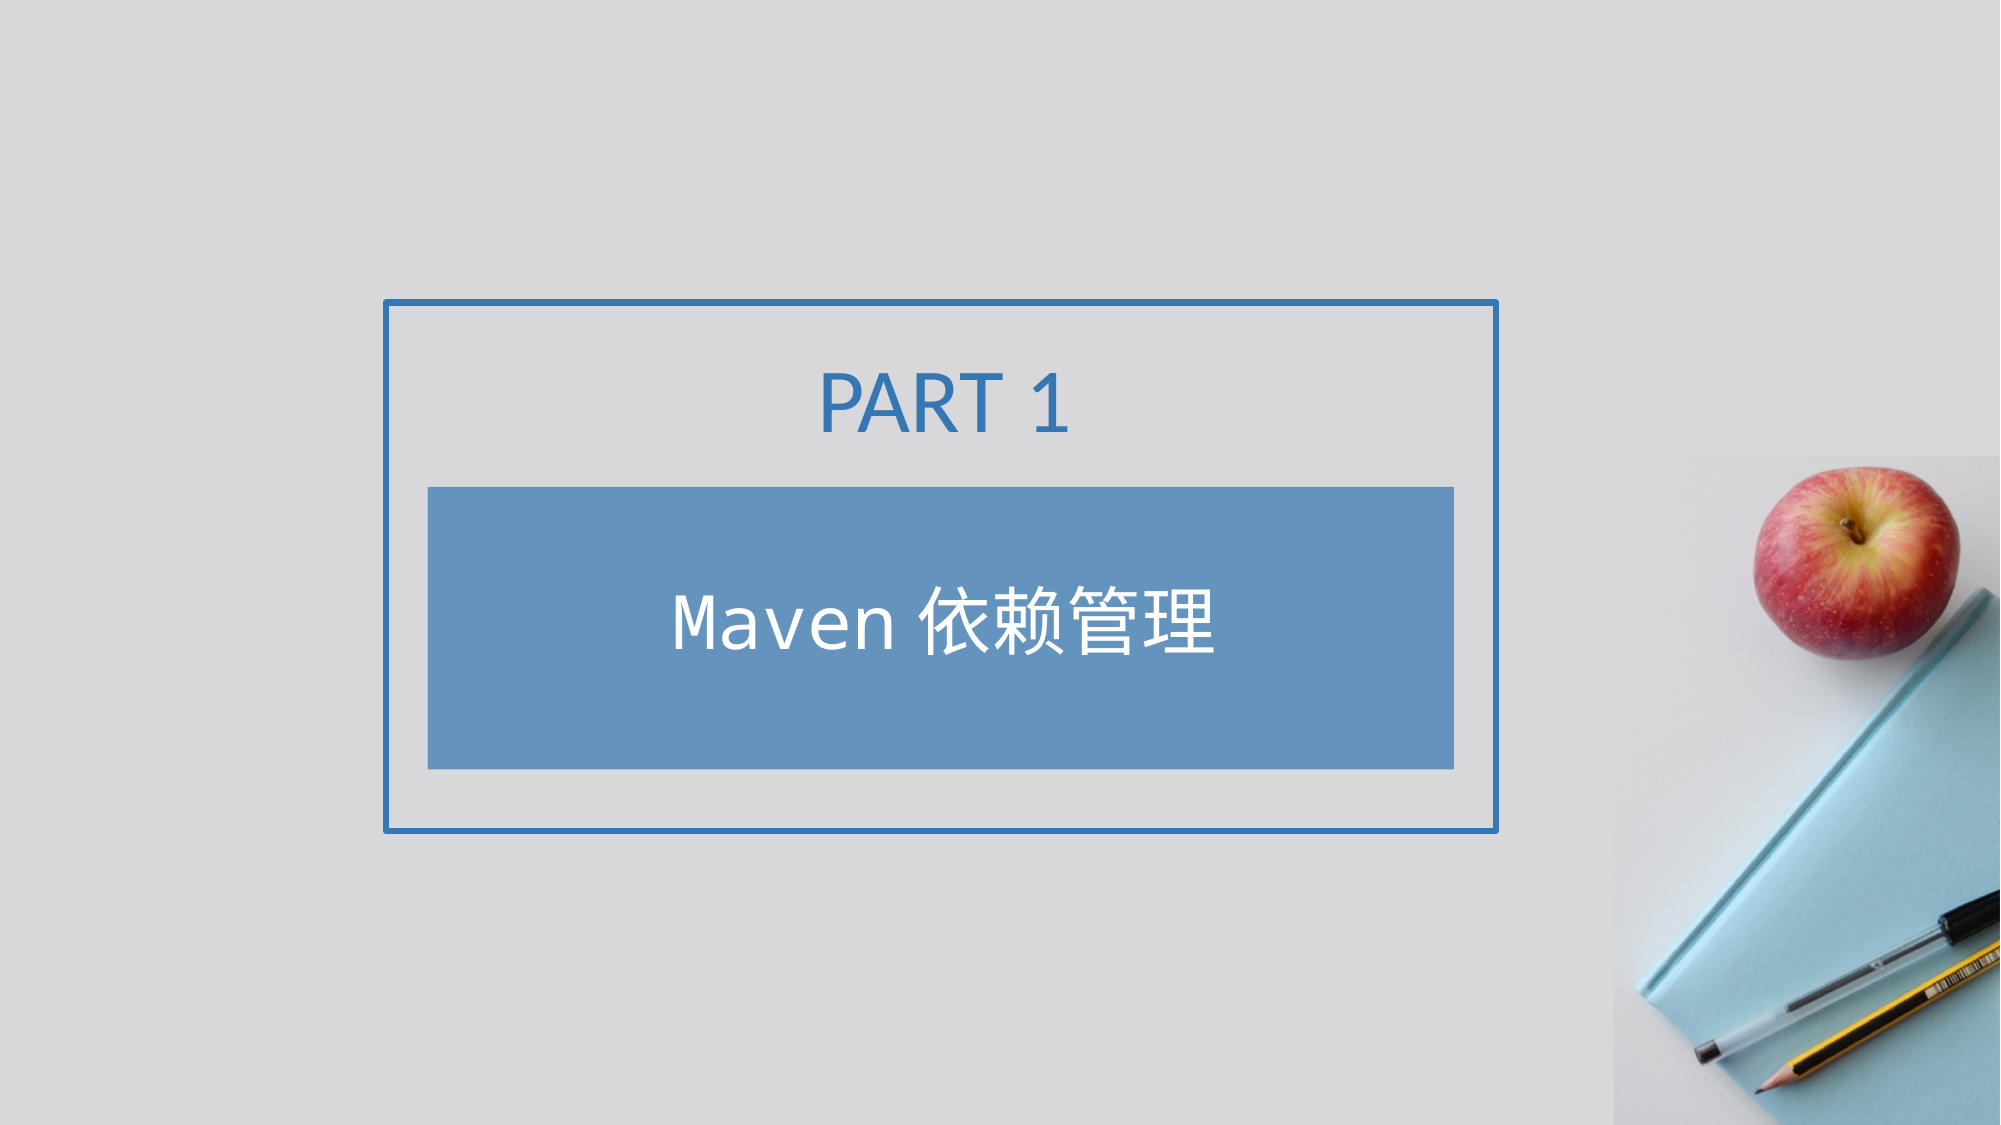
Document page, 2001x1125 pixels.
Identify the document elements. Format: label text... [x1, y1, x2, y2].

text_box Maven依赖管理 [530, 566, 1358, 672]
text_box PART 1 [633, 333, 1256, 459]
text_box [384, 301, 1498, 833]
picture [1614, 456, 2000, 1125]
text_box [426, 485, 1456, 771]
